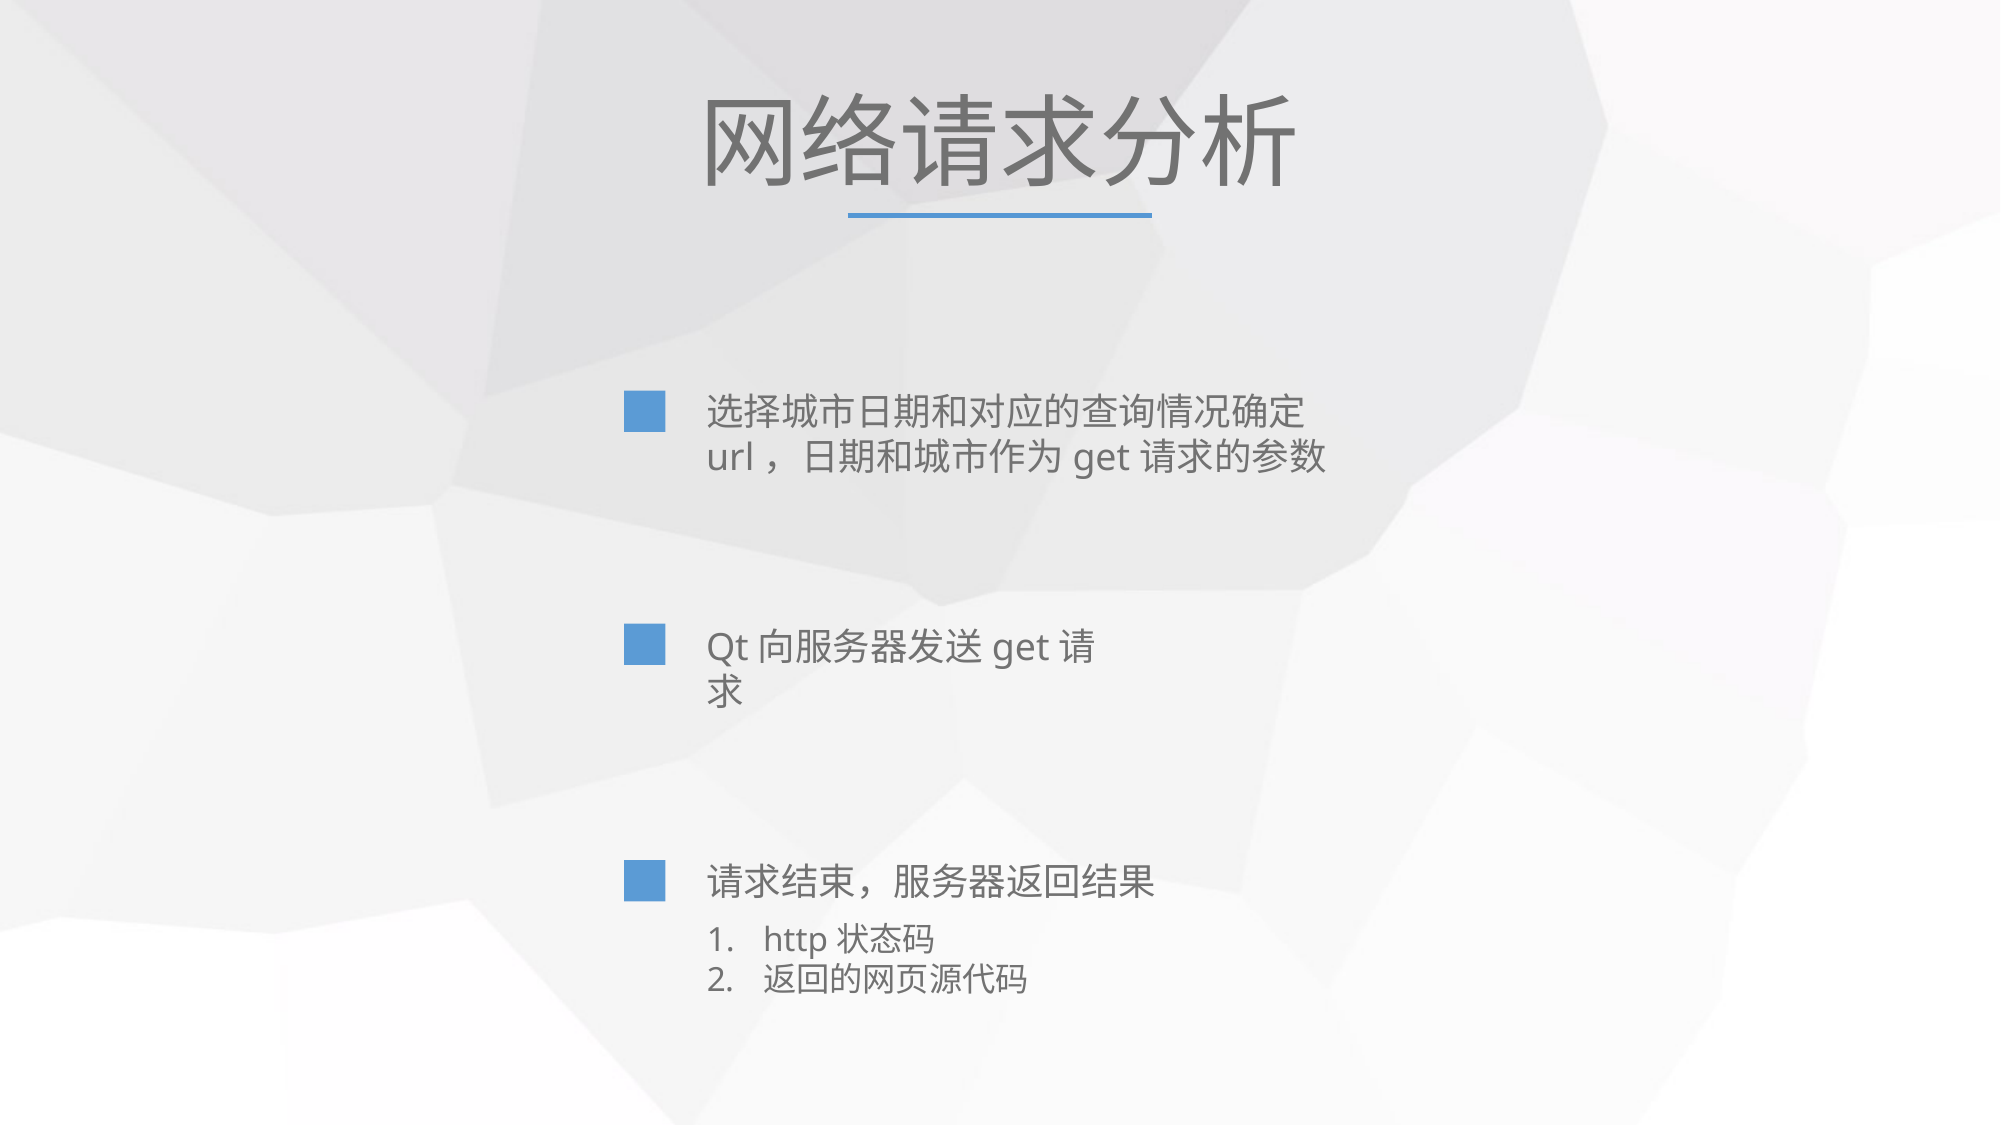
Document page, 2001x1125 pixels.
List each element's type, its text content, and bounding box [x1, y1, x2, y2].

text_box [624, 615, 1126, 677]
picture [0, 0, 2001, 1125]
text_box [624, 380, 1406, 488]
text_box 网络请求分析 [683, 70, 1317, 206]
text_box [624, 850, 1226, 911]
text_box http状态码 返回的网页源代码 [692, 911, 1127, 1086]
